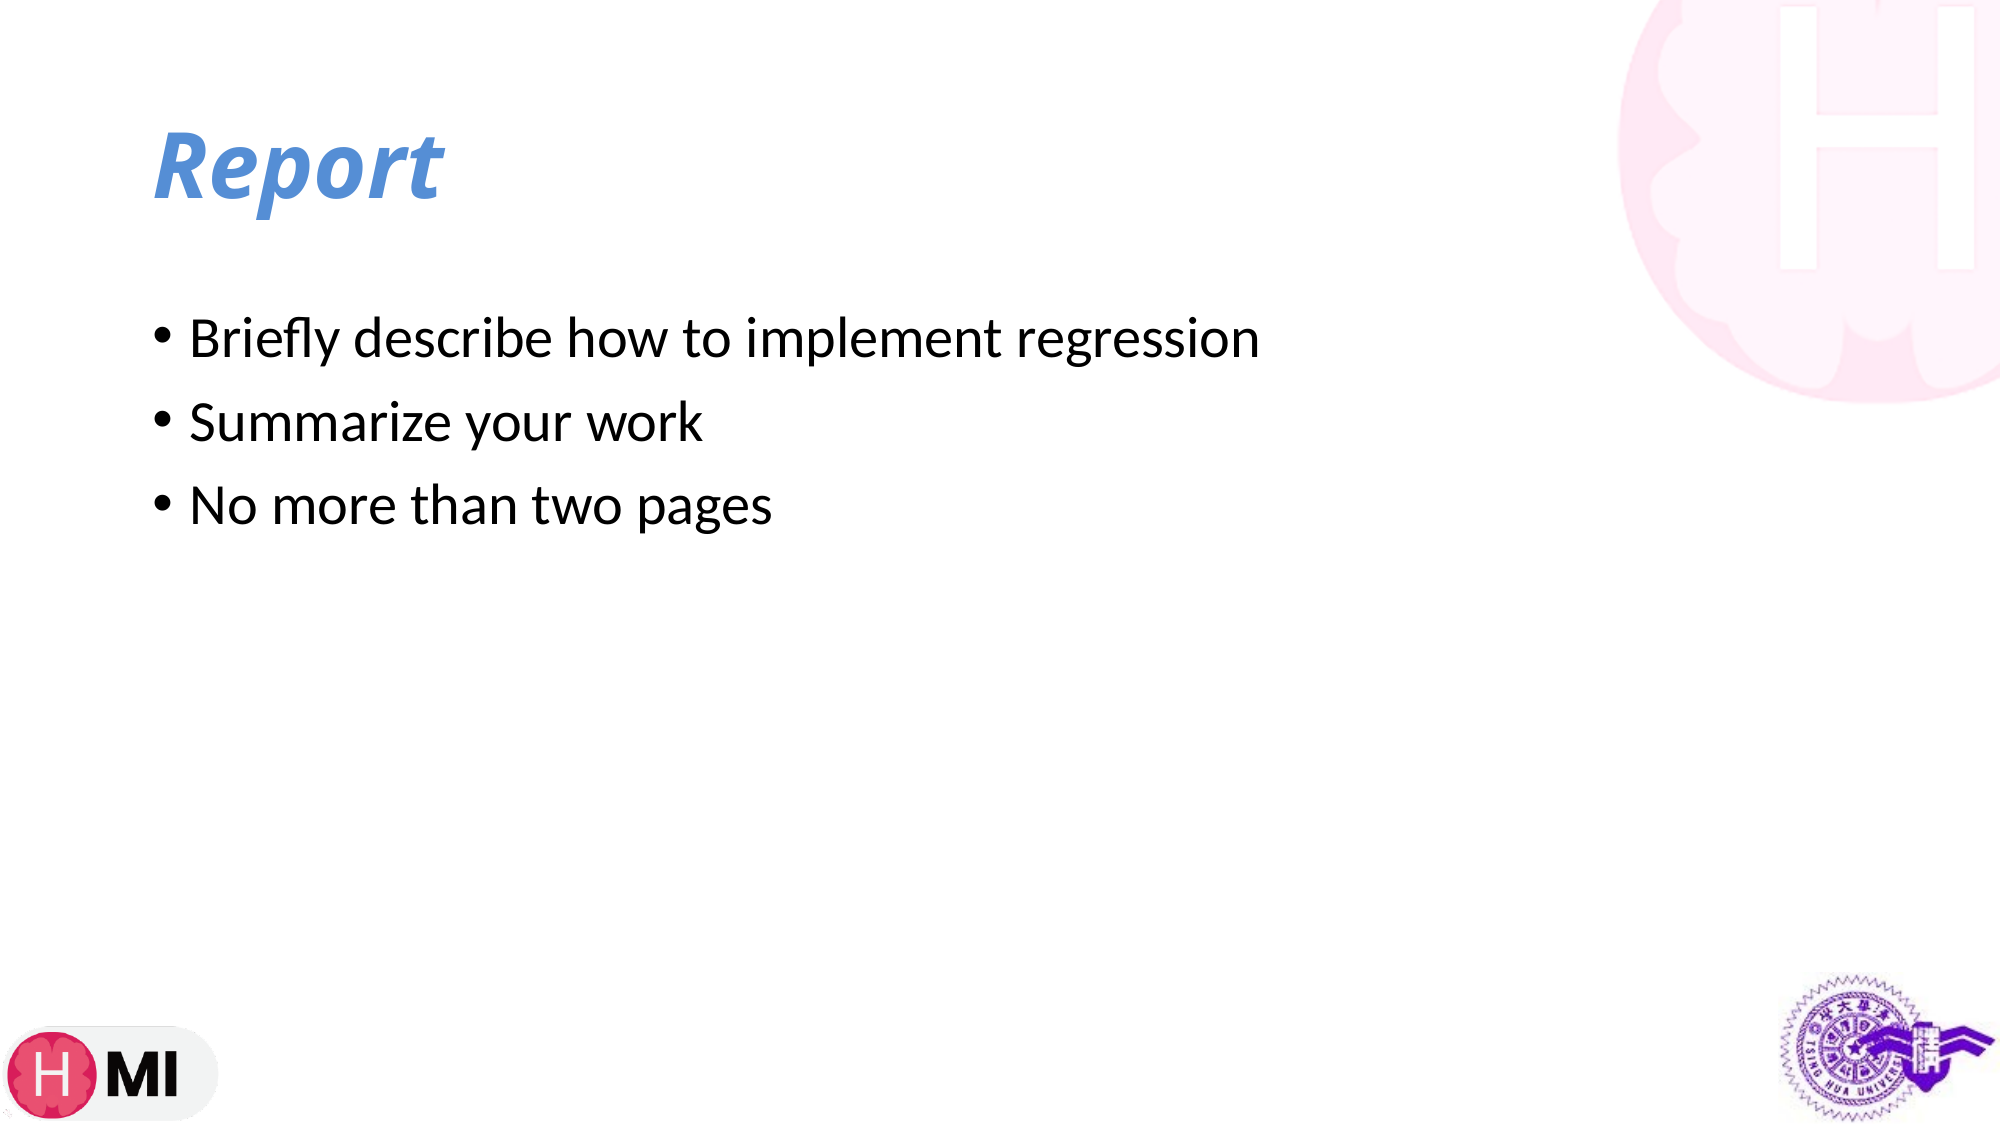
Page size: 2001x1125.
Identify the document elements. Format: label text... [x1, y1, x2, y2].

picture [1778, 972, 2000, 1124]
title Report [137, 59, 1863, 278]
list Briefly describe how to implement regression Summarize your work No more than two pages [137, 299, 1863, 1014]
picture [0, 1022, 222, 1125]
